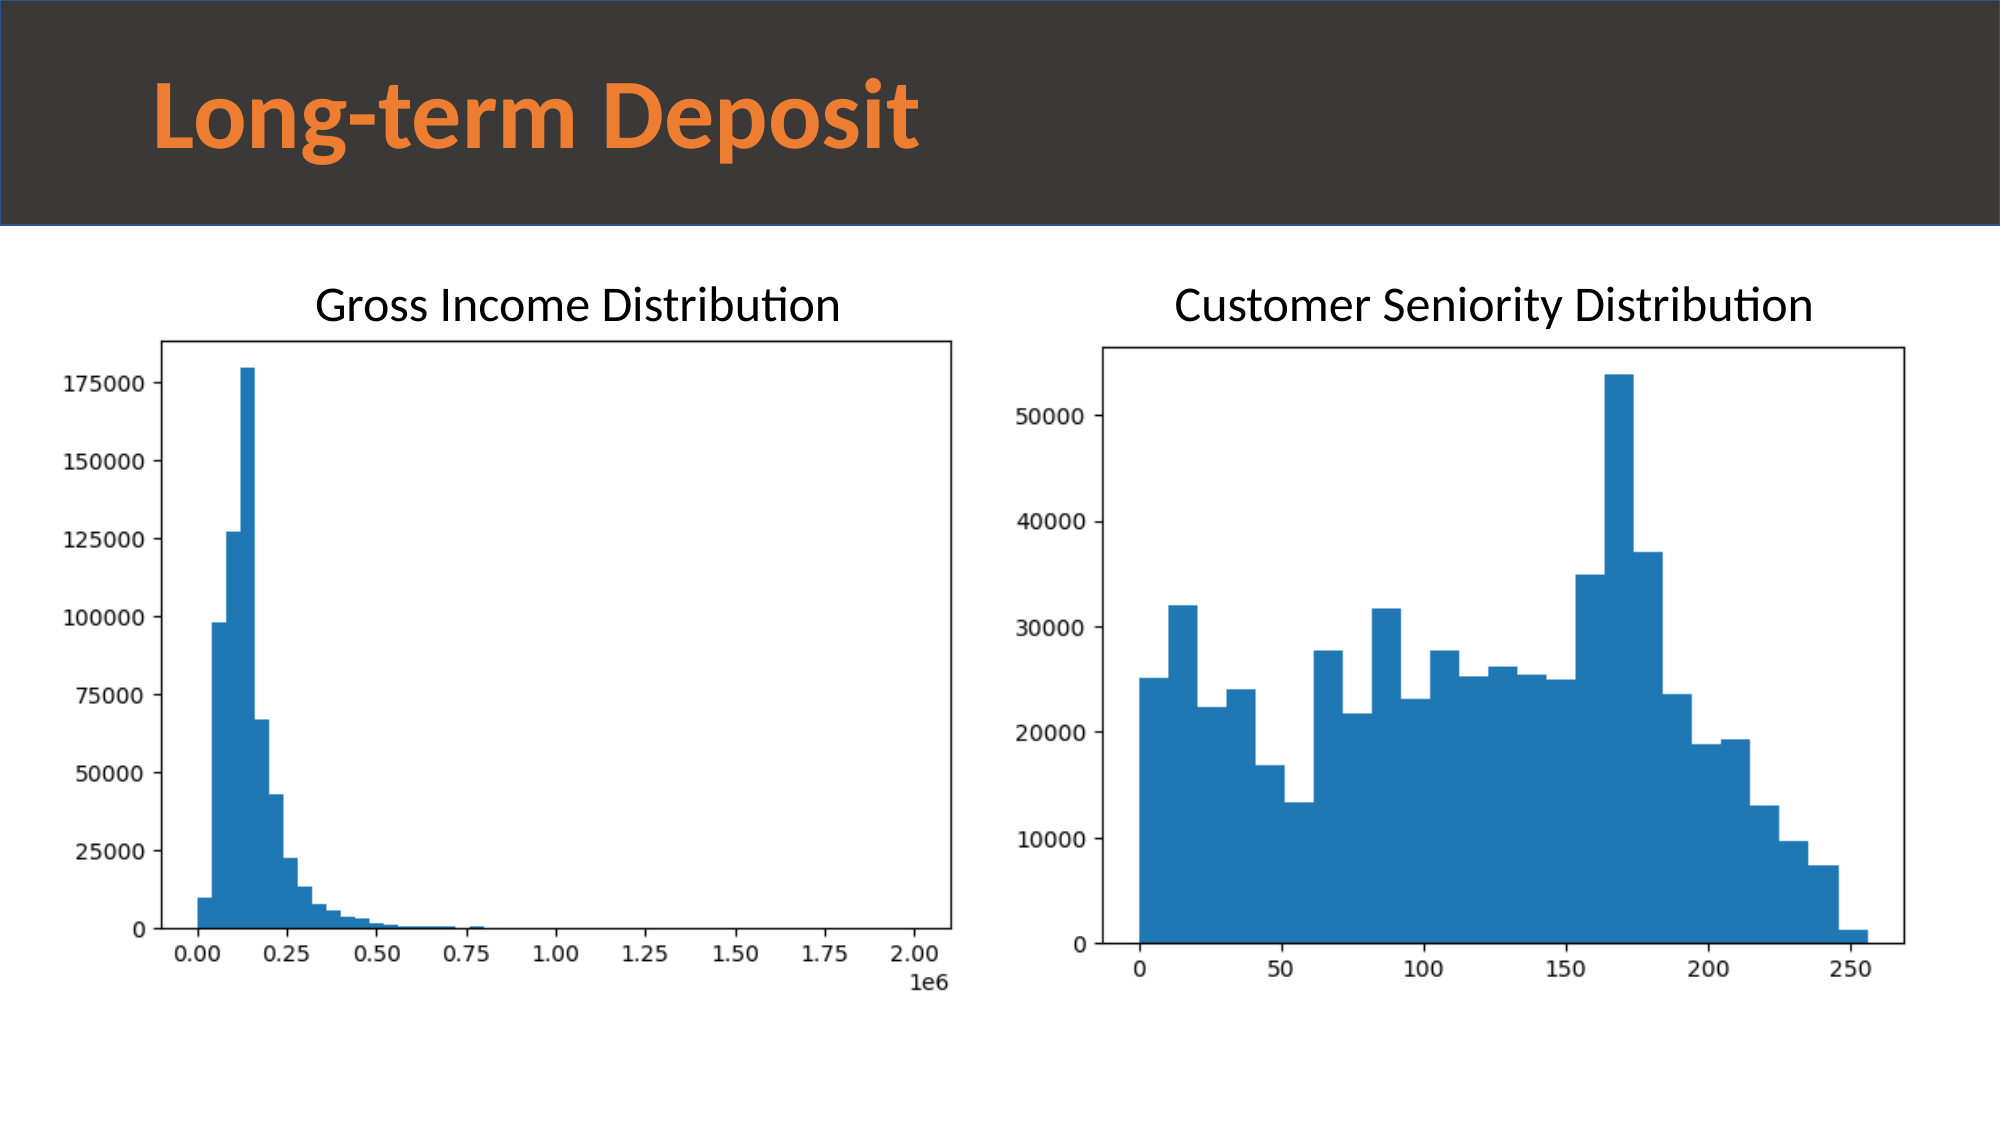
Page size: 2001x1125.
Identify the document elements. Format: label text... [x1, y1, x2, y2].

picture [45, 325, 965, 1011]
text_box Customer Seniority Distribution [1159, 263, 1830, 331]
picture [999, 331, 1920, 998]
title Long-term Deposit [137, 7, 1863, 225]
text_box Gross Income Distribution [300, 263, 857, 325]
text_box [0, 0, 2000, 226]
